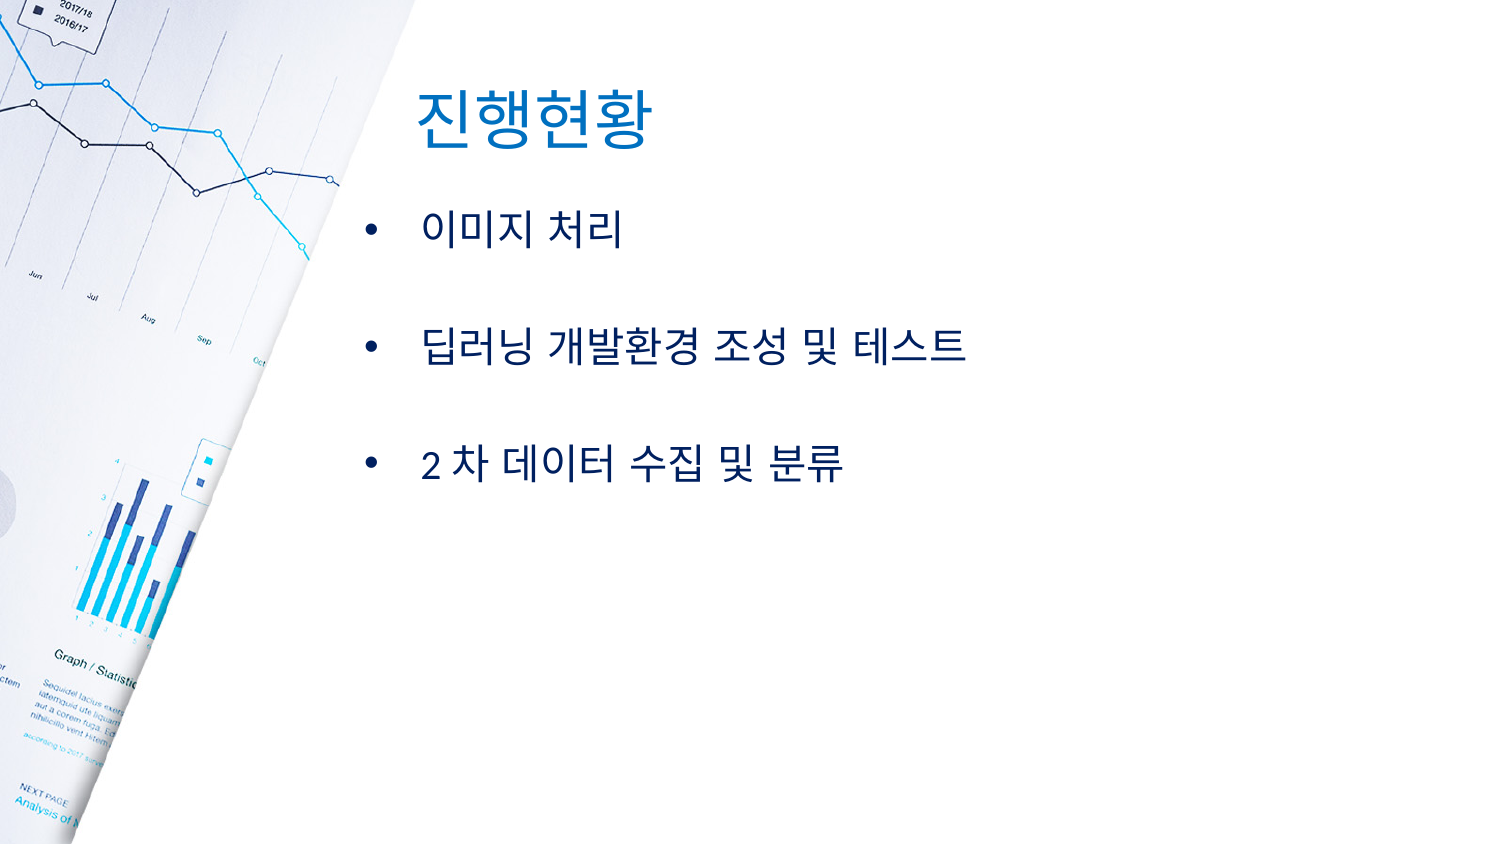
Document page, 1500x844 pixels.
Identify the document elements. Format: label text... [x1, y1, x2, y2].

title 진행현황 [399, 71, 1427, 166]
picture [0, 0, 1500, 844]
list 이미지 처리 딥러닝 개발환경 조성 및 테스트 2차 데이터 수집 및 분류 [349, 196, 1500, 748]
